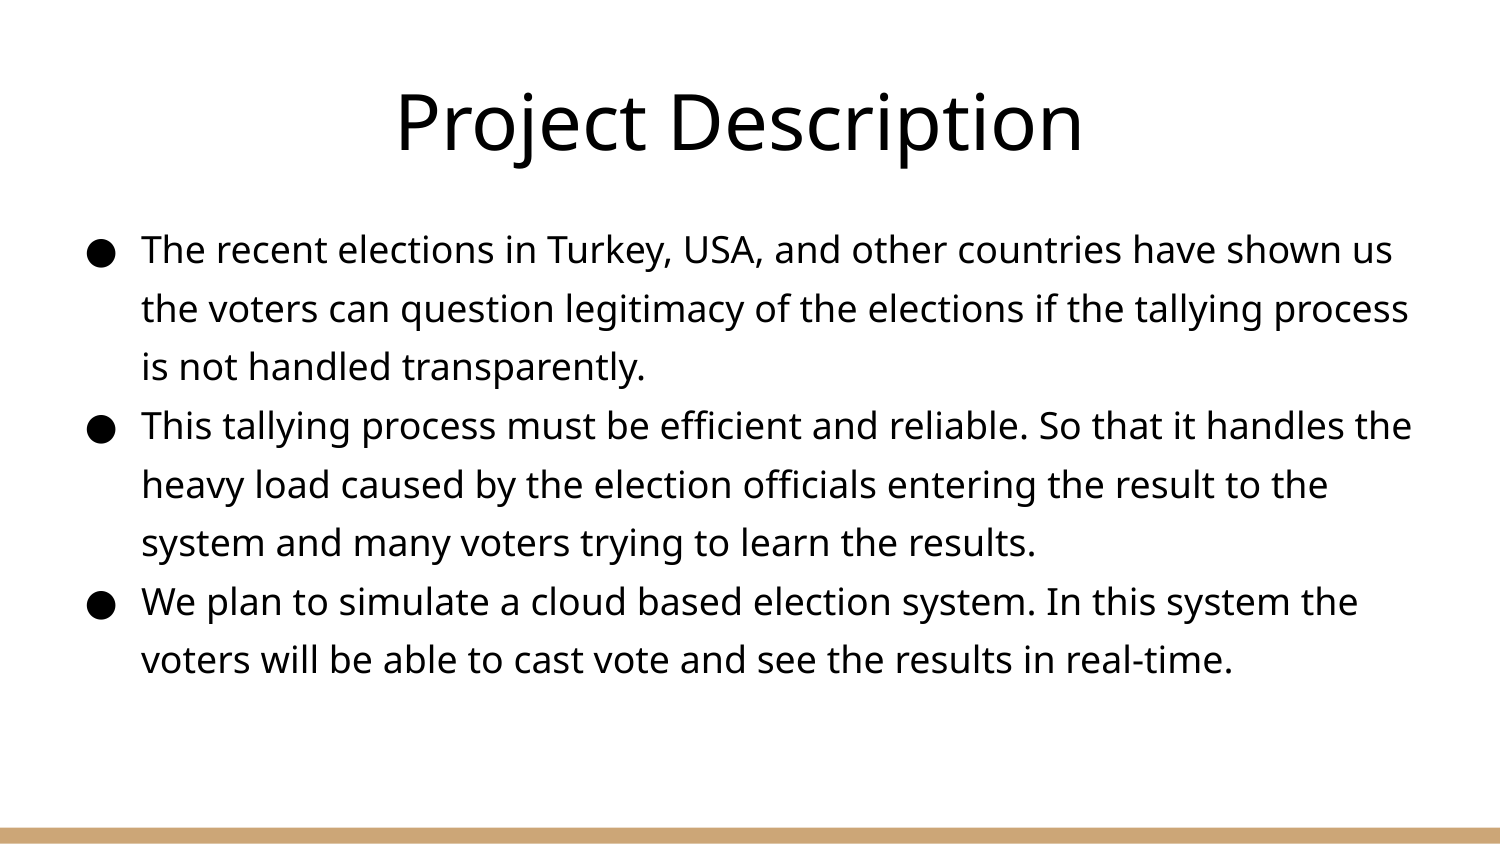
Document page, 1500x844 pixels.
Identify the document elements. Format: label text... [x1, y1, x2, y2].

list The recent elections in Turkey, USA, and other countries have shown us the voters can question legitimacy of the elections if the tallying process is not handled transparently. This tallying process must be efficient and reliable. So that it handles the heavy load caused by the election officials entering the result to the system and many voters trying to learn the results. We plan to simulate a cloud based election system. In this system the voters will be able to cast vote and see the results in real-time. [51, 200, 1449, 752]
title Project Description [51, 51, 1449, 189]
